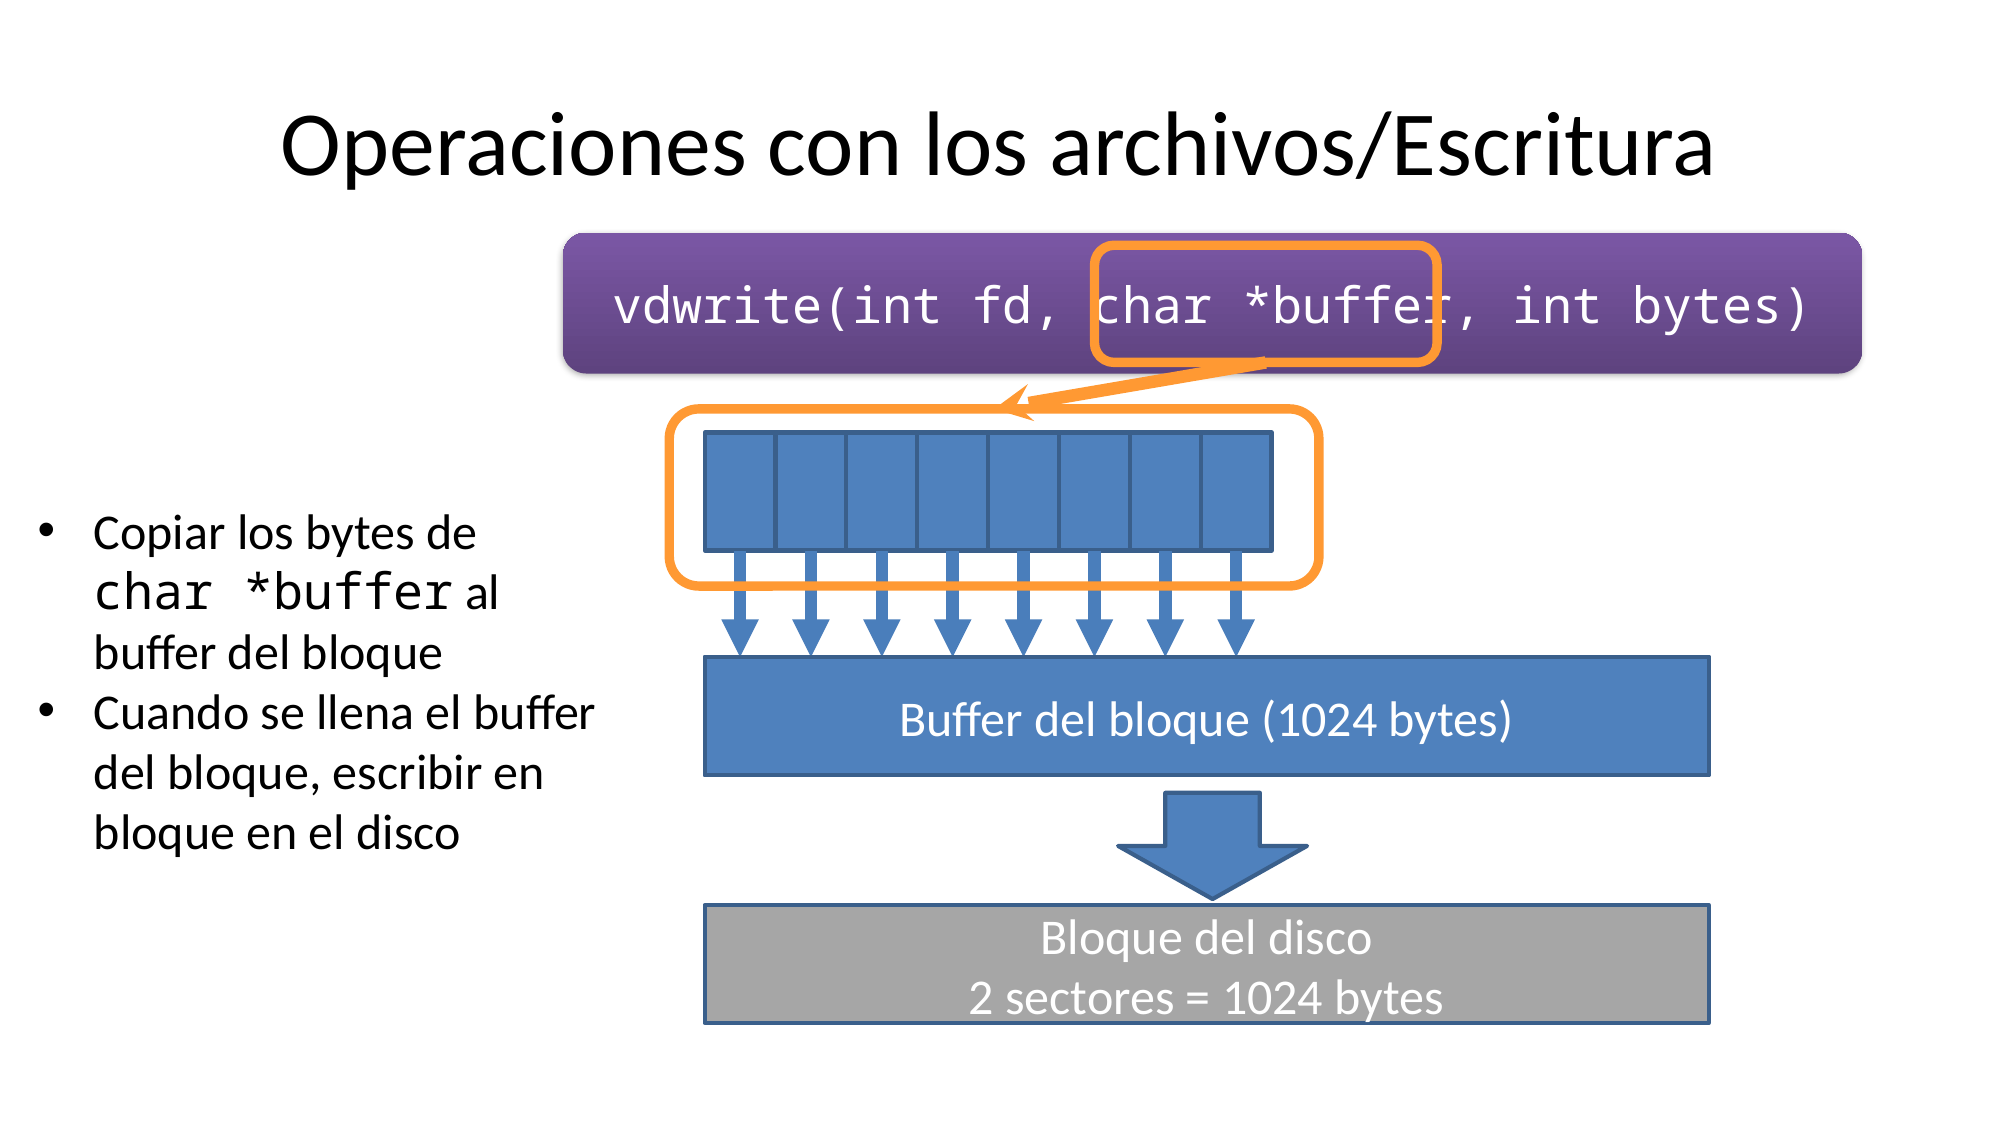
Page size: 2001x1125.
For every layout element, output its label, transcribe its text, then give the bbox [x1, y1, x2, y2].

title Operaciones con los archivos/Escritura [99, 45, 1900, 233]
text_box [1116, 790, 1310, 901]
text_box [667, 406, 1322, 589]
text_box vdwrite(int fd, char *buffer, int bytes) [562, 232, 1863, 374]
text_box Copiar los bytes de char *buffer al buffer del bloque Cuando se llena el buffer del bloque, escribir en bloque en el disco [22, 491, 622, 867]
text_box Buffer del bloque (1024 bytes) [703, 655, 1711, 777]
text_box Bloque del disco 2 sectores = 1024 bytes [703, 903, 1711, 1025]
text_box [1092, 243, 1440, 365]
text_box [993, 362, 1266, 410]
